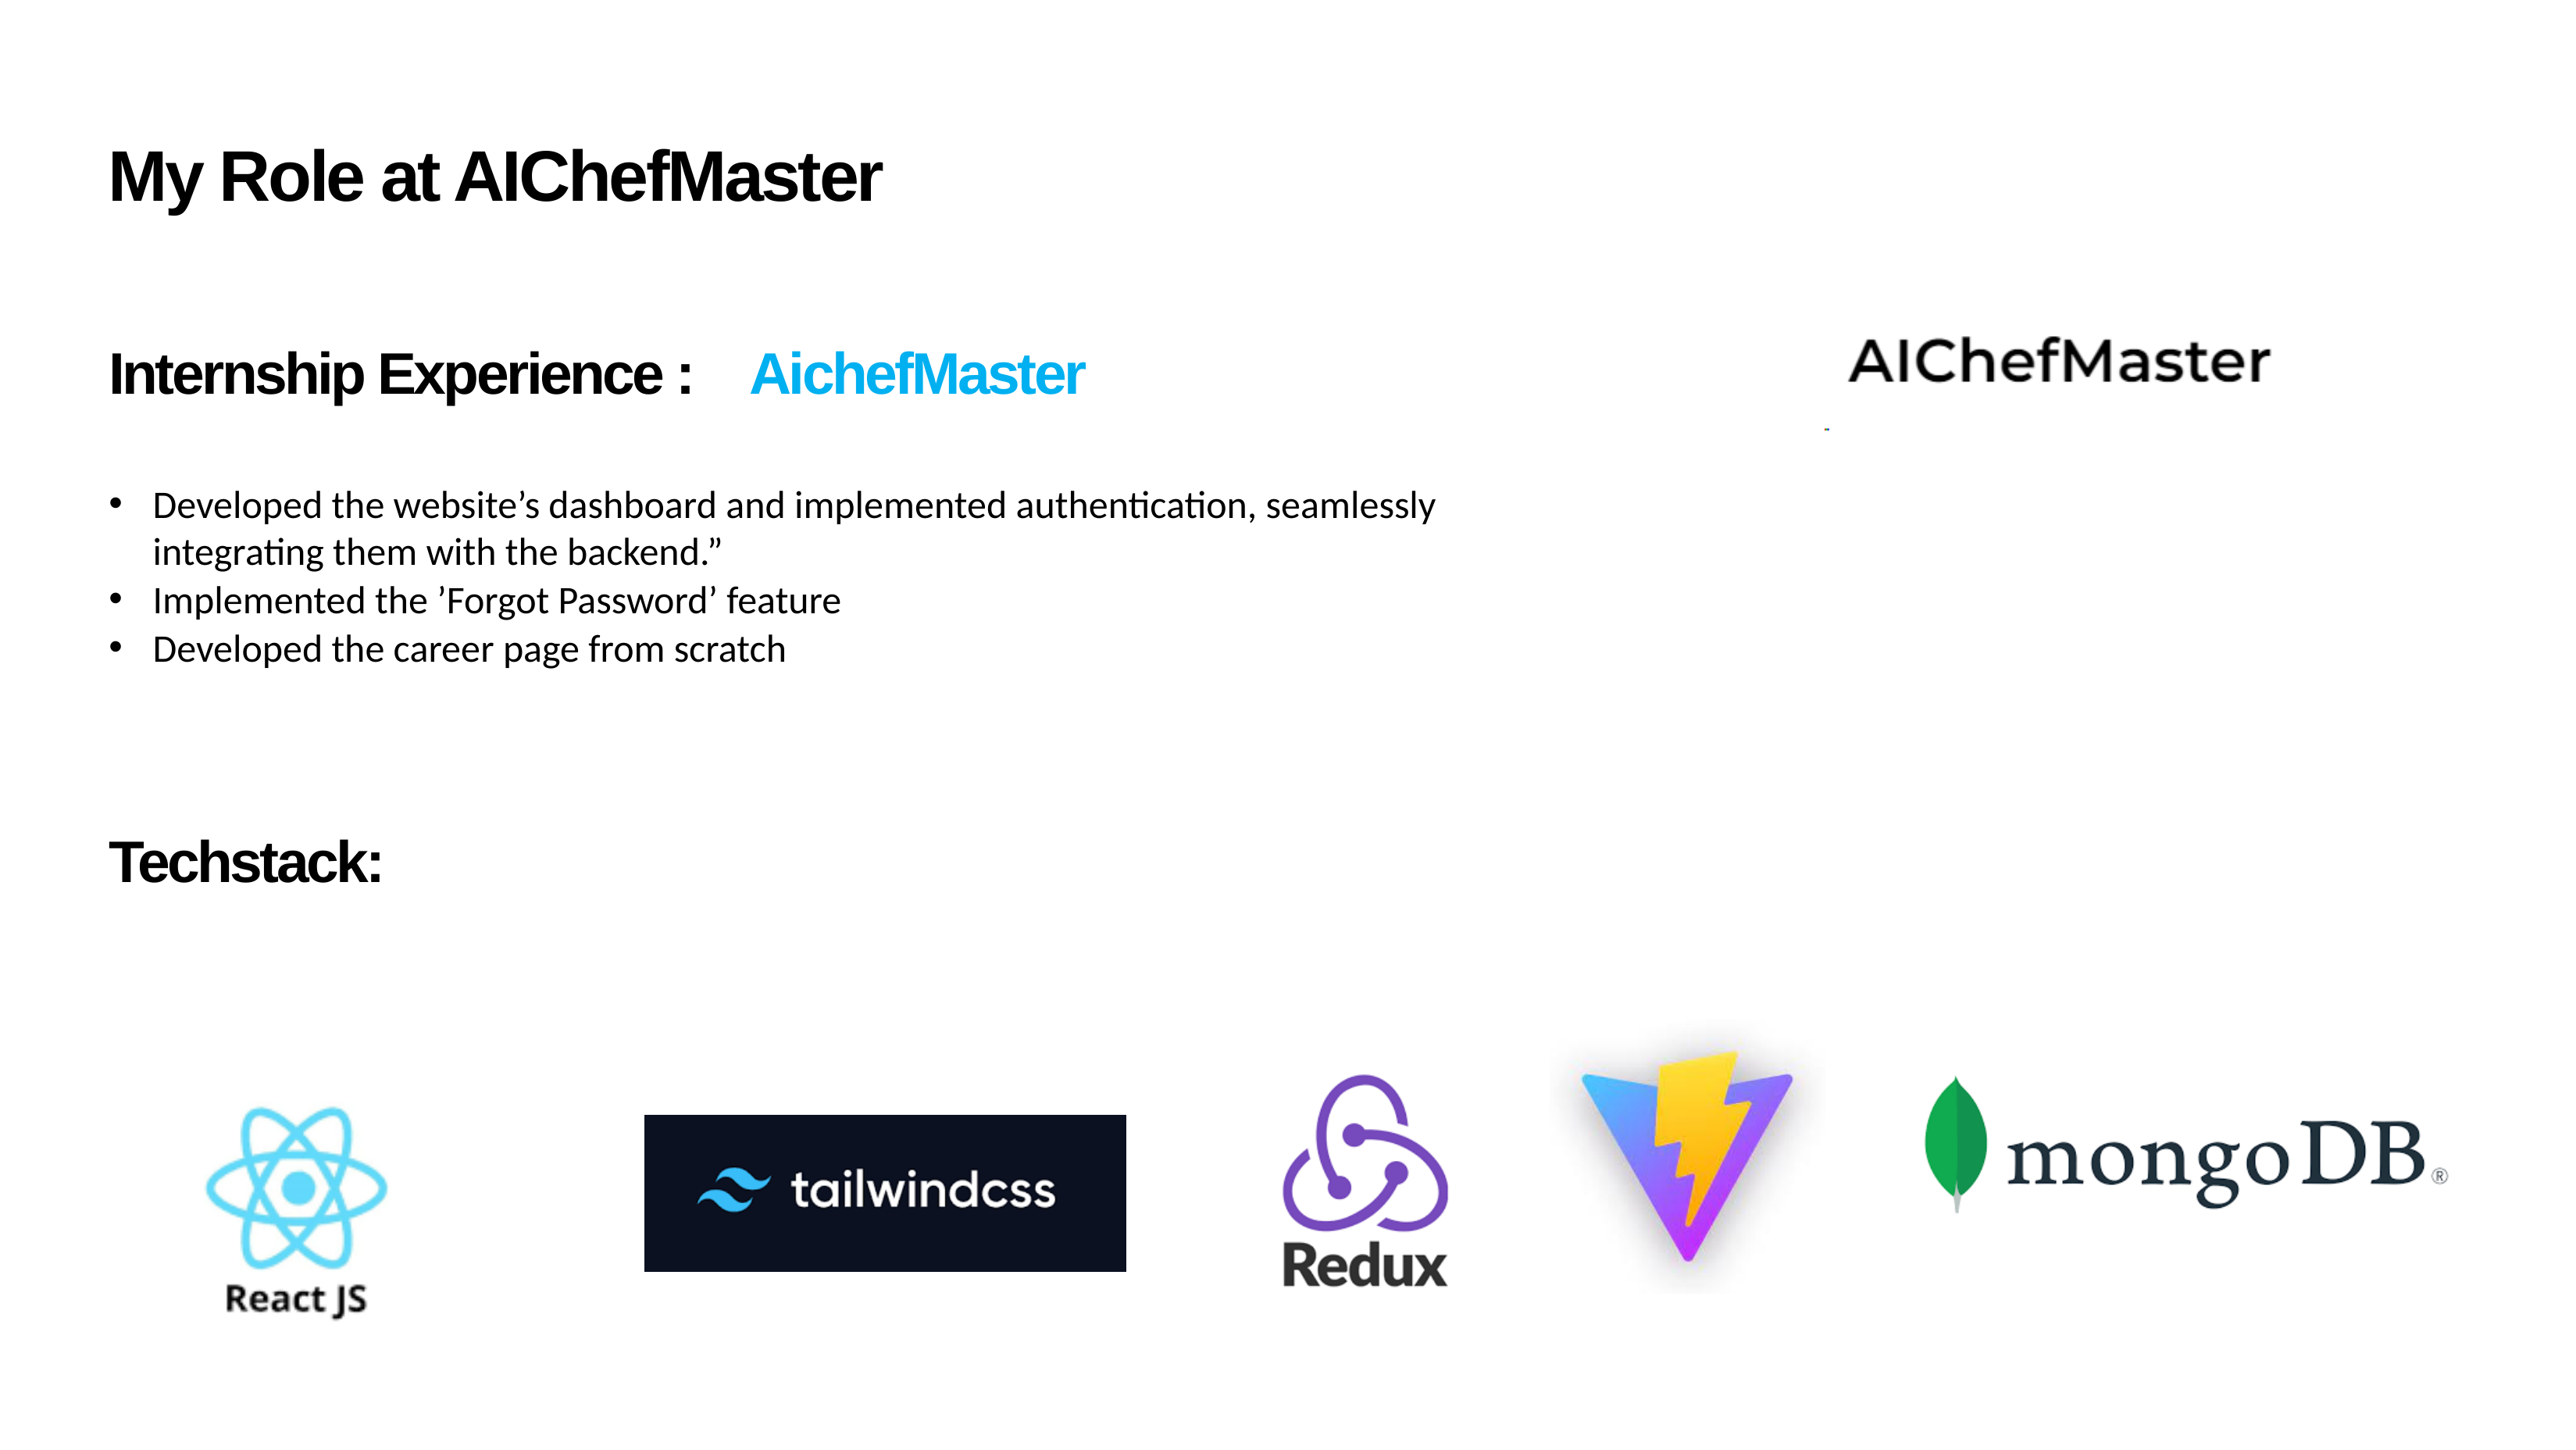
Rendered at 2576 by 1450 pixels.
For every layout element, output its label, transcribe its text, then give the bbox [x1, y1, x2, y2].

text_box Internship Experience : AichefMaster Developed the website’s dashboard and implemented authentication, seamlessly integrating them with the backend.” Implemented the ’Forgot Password’ feature Developed the career page from scratch [107, 334, 1503, 742]
picture [1550, 1018, 1825, 1294]
picture [644, 1115, 1126, 1272]
picture [5, 998, 595, 1432]
text_box My Role at AIChefMaster [106, 127, 1188, 216]
picture [1226, 1045, 1501, 1320]
picture [1825, 304, 2336, 431]
picture [1922, 1073, 2452, 1216]
text_box Techstack: [107, 822, 1503, 966]
